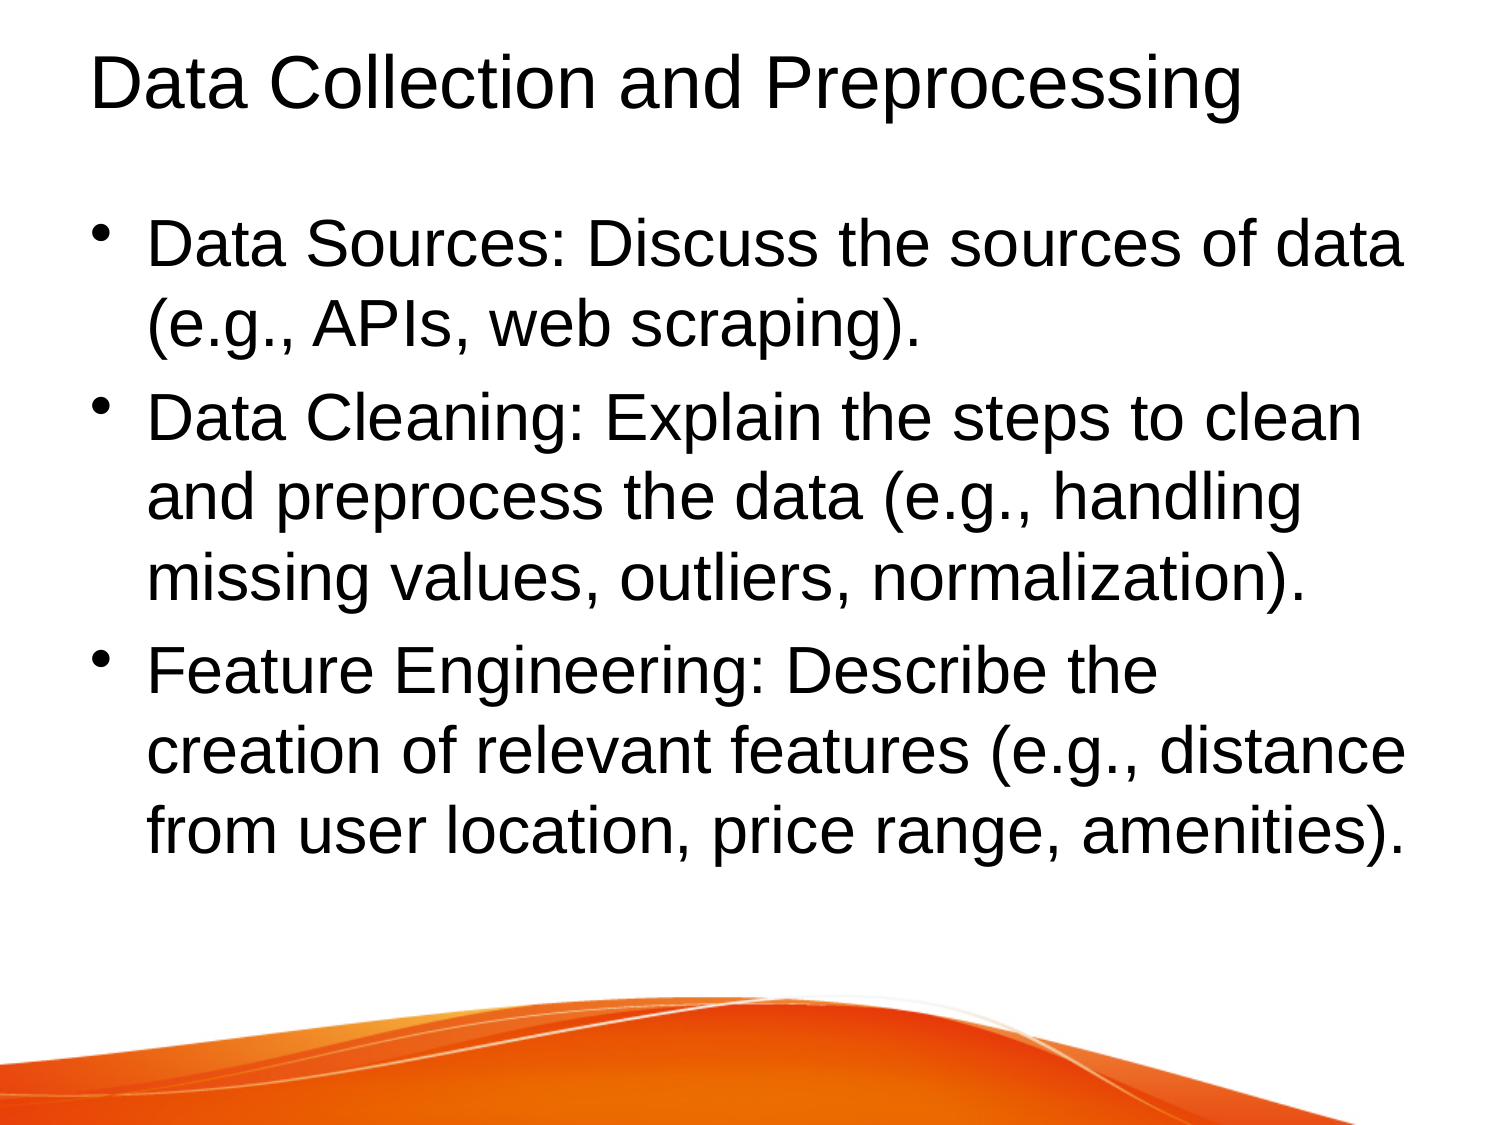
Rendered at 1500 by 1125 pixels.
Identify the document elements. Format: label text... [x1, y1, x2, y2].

list Data Sources: Discuss the sources of data (e.g., APIs, web scraping). Data Cleaning: Explain the steps to clean and preprocess the data (e.g., handling missing values, outliers, normalization). Feature Engineering: Describe the creation of relevant features (e.g., distance from user location, price range, amenities). [74, 192, 1426, 1006]
title Data Collection and Preprocessing [74, 30, 1426, 127]
picture [0, 0, 1500, 1125]
